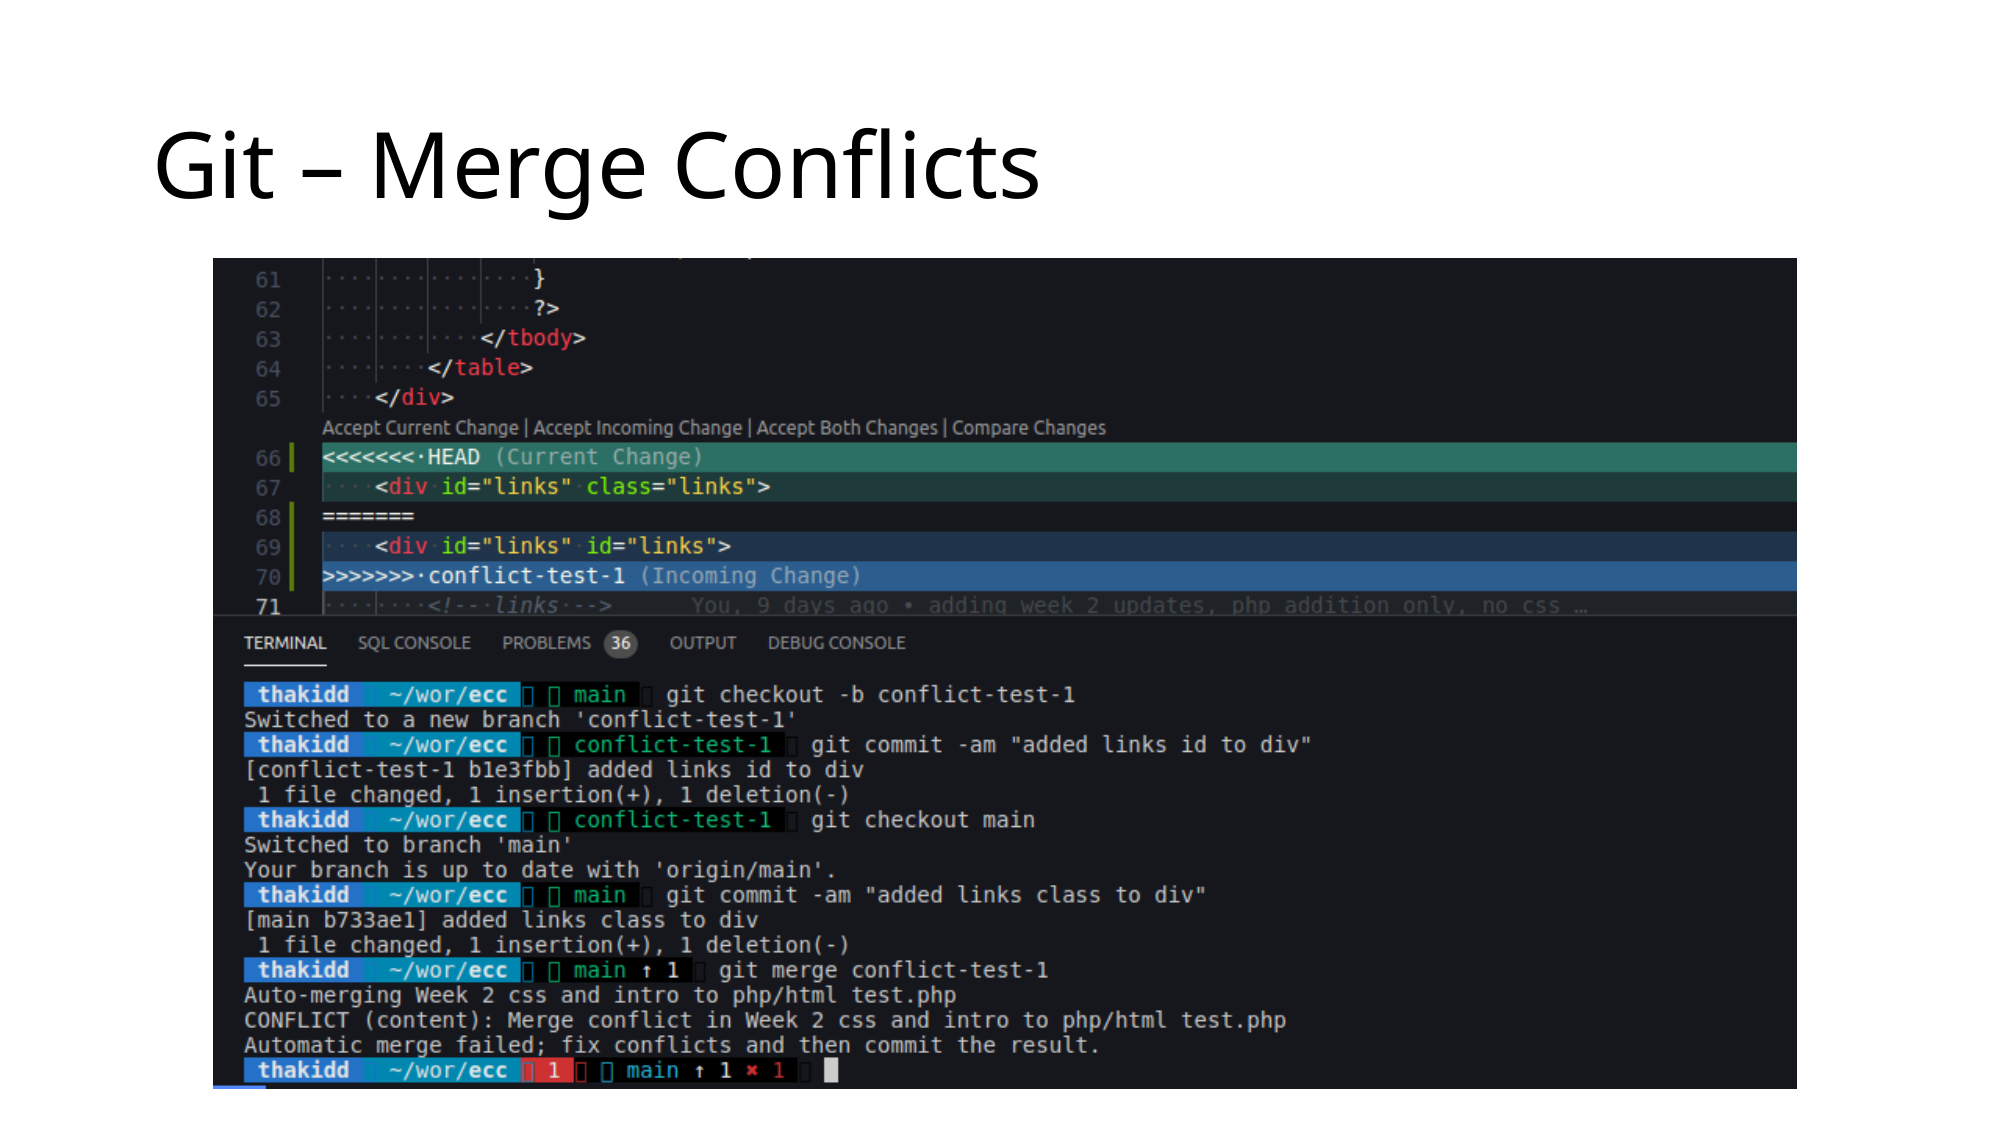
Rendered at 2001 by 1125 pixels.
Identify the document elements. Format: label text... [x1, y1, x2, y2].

picture [213, 258, 1797, 1089]
text_box Git – Merge Conflicts [137, 59, 1863, 278]
